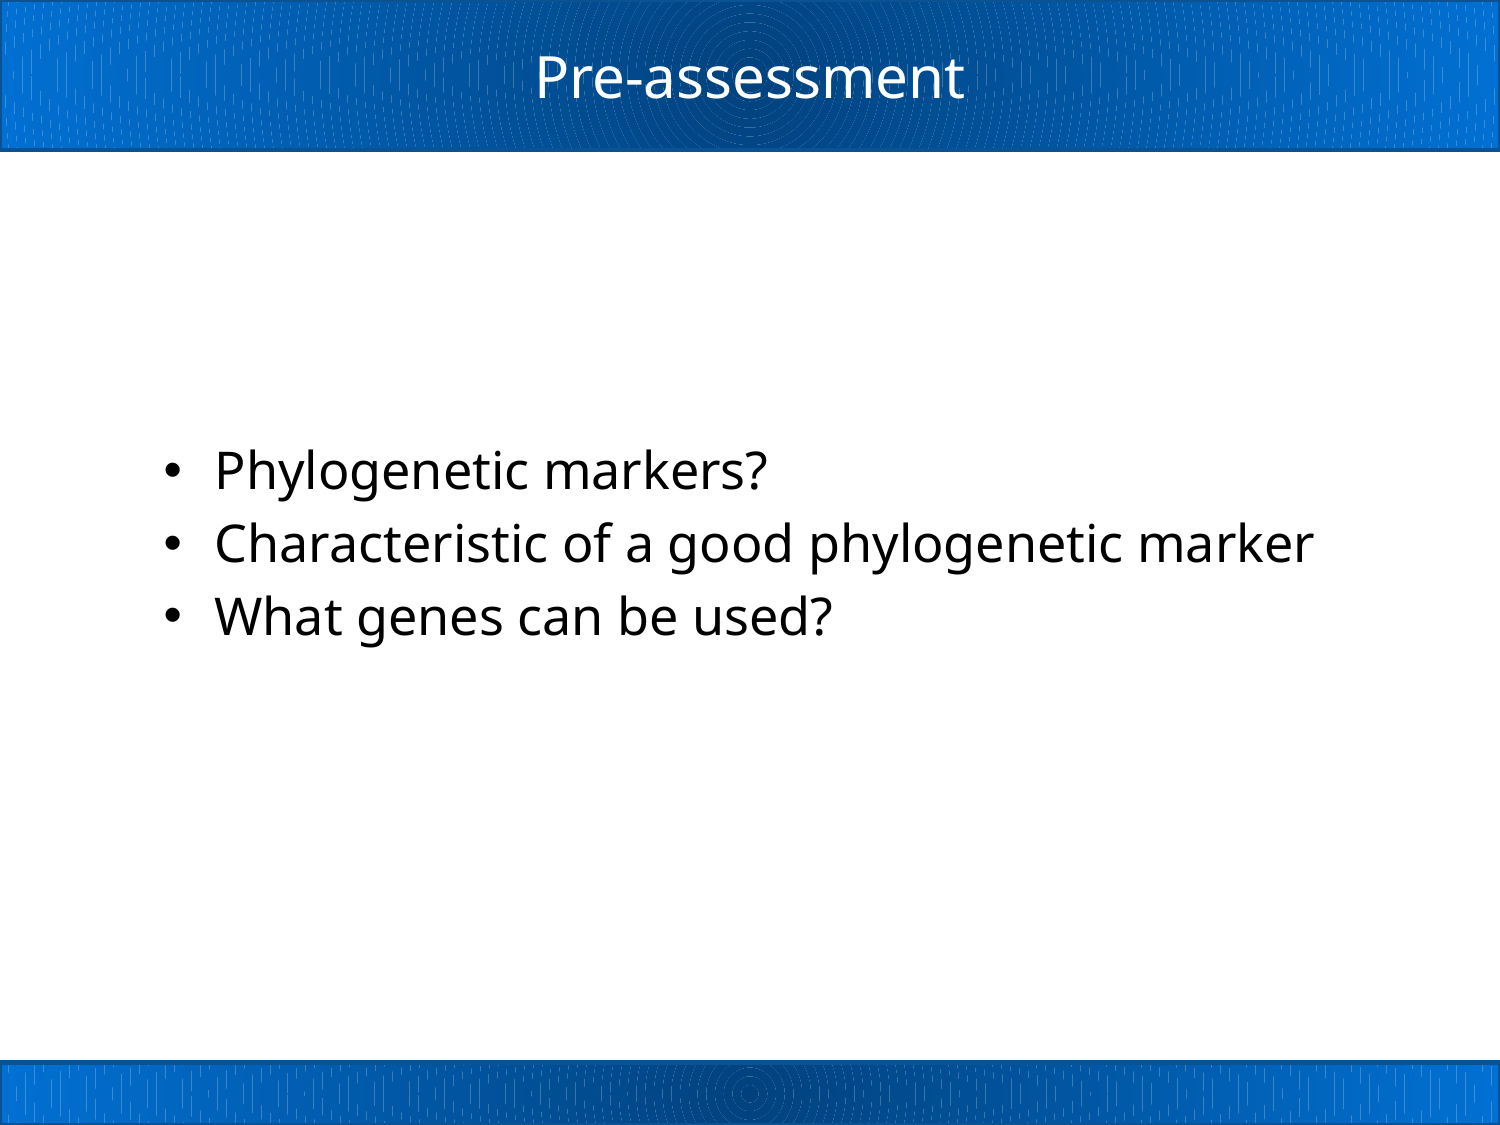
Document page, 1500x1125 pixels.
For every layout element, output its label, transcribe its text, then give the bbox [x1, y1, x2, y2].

list Phylogenetic markers? Characteristic of a good phylogenetic marker What genes can be used? [150, 212, 1350, 957]
title Pre-assessment [150, 0, 1350, 150]
